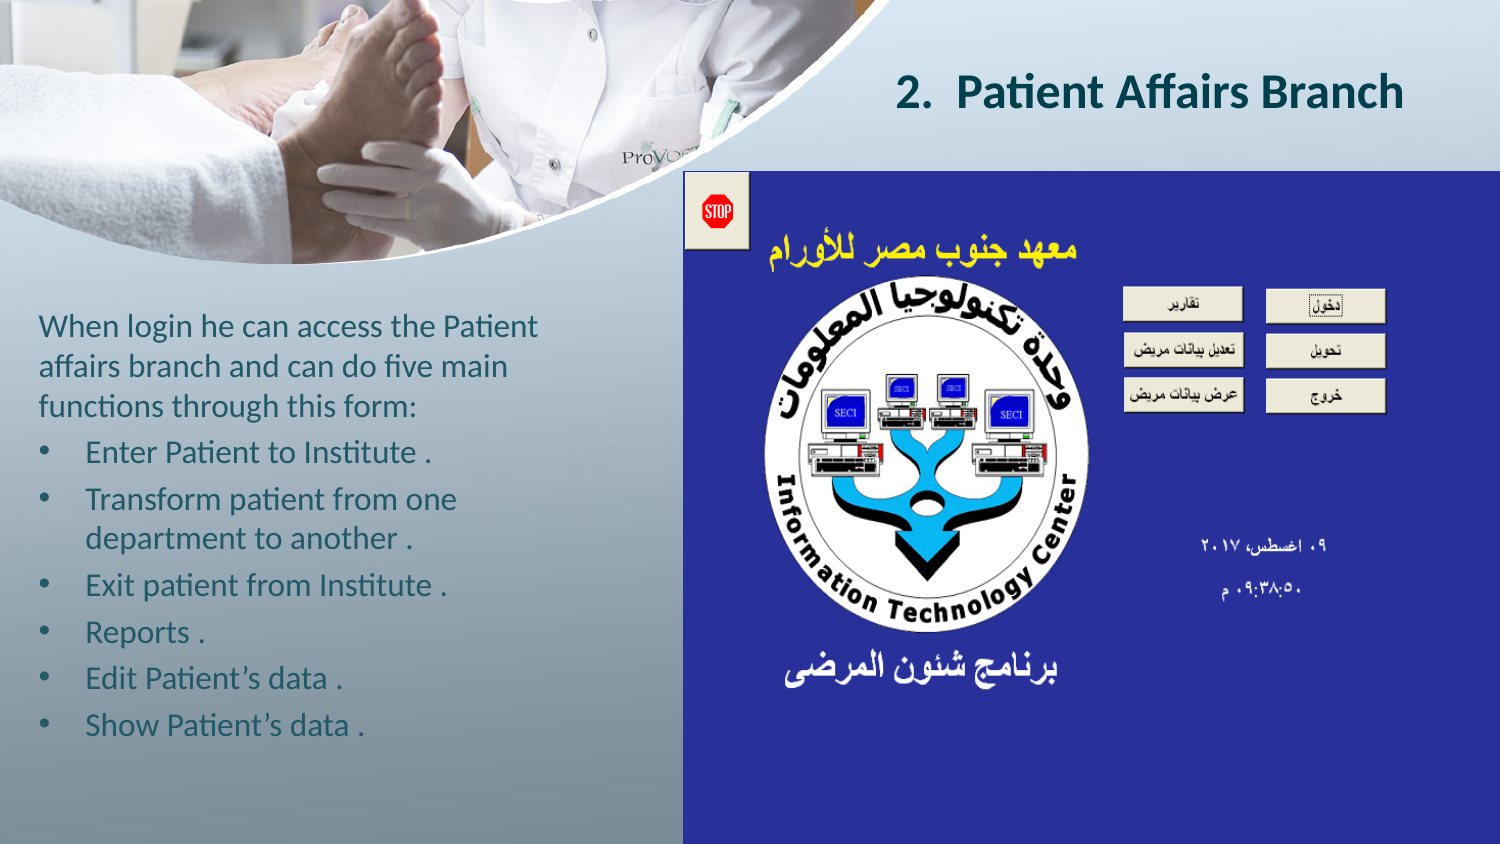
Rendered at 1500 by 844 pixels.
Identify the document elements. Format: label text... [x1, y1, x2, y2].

list When login he can access the Patient affairs branch and can do five main functions through this form: Enter Patient to Institute . Transform patient from one department to another . Exit patient from Institute . Reports . Edit Patient’s data . Show Patient’s data . [23, 296, 600, 754]
picture [0, 0, 1500, 844]
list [683, 171, 1500, 844]
title 2. Patient Affairs Branch [850, 21, 1450, 127]
